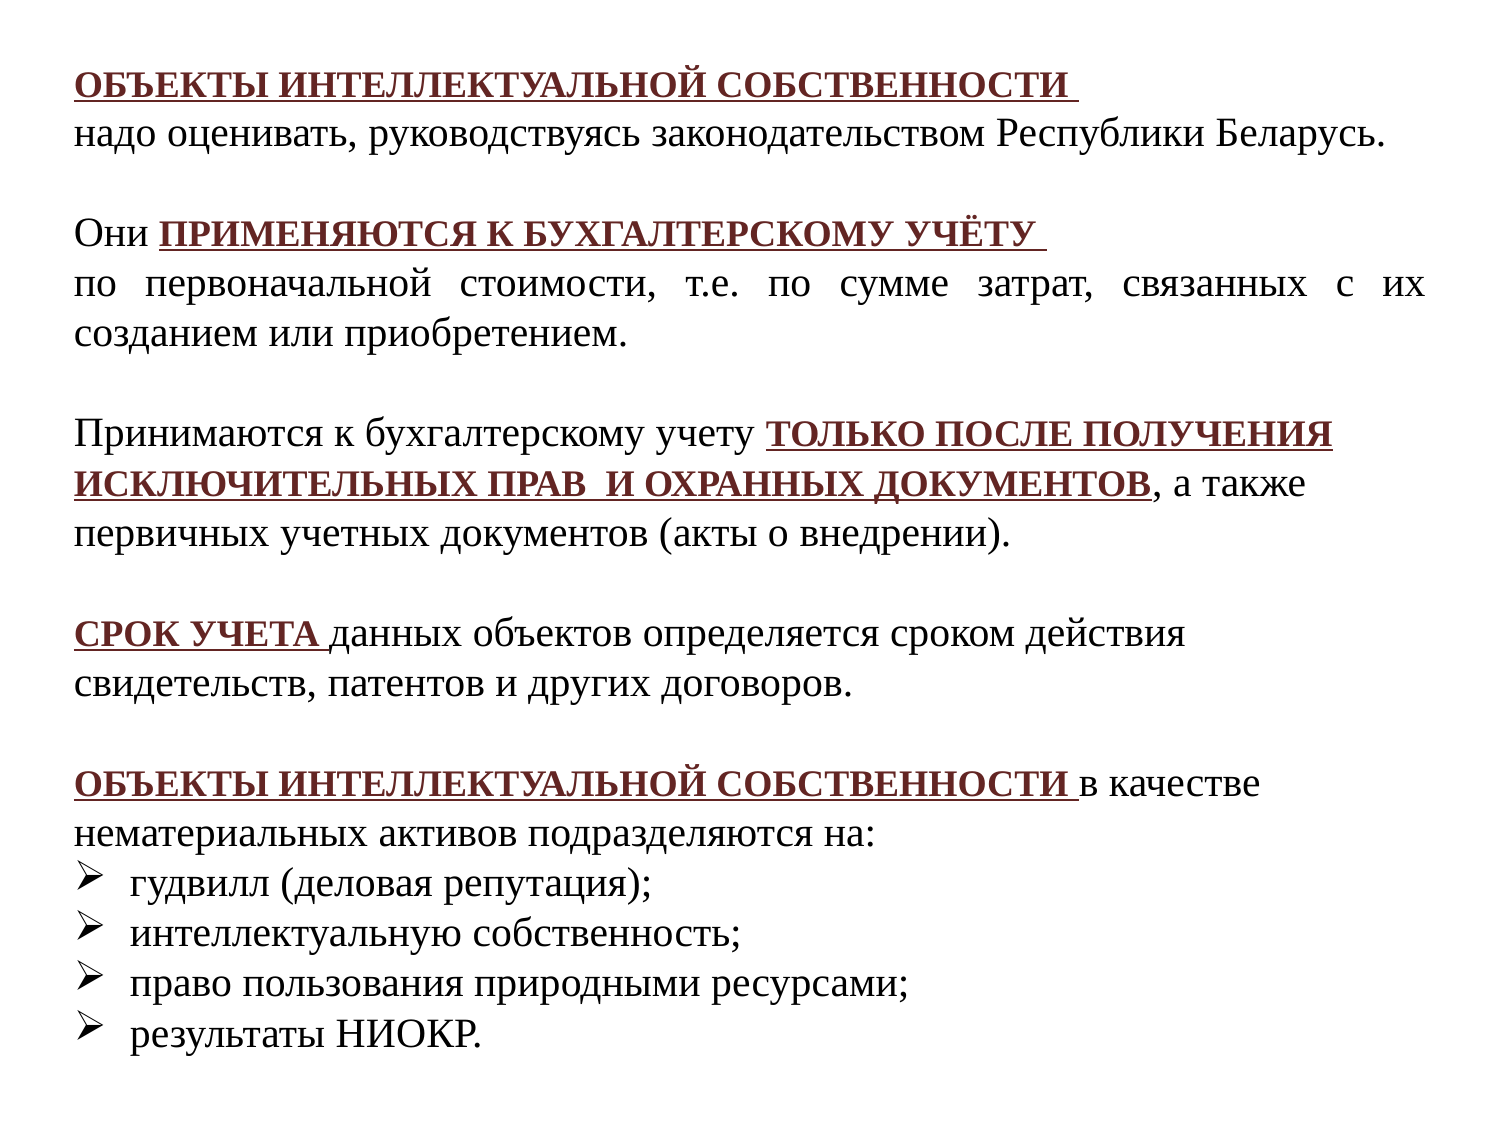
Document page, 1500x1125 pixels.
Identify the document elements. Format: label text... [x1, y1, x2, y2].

text_box Объекты интеллектуальной собственности надо оценивать, руководствуясь законодательством Республики Беларусь. Они применяются к бухгалтерскому учёту по первоначальной стоимости, т.е. по сумме затрат, связанных с их созданием или приобретением. Принимаются к бухгалтерскому учету только после получения исключительных прав и охранных документов, а также первичных учетных документов (акты о внедрении). Срок учета данных объектов определяется сроком действия свидетельств, патентов и других договоров. Объекты интеллектуальной собственности в качестве нематериальных активов подразделяются на: гудвилл (деловая репутация); интеллектуальную собственность; право пользования природными ресурсами; результаты НИОКР. [58, 52, 1442, 1063]
